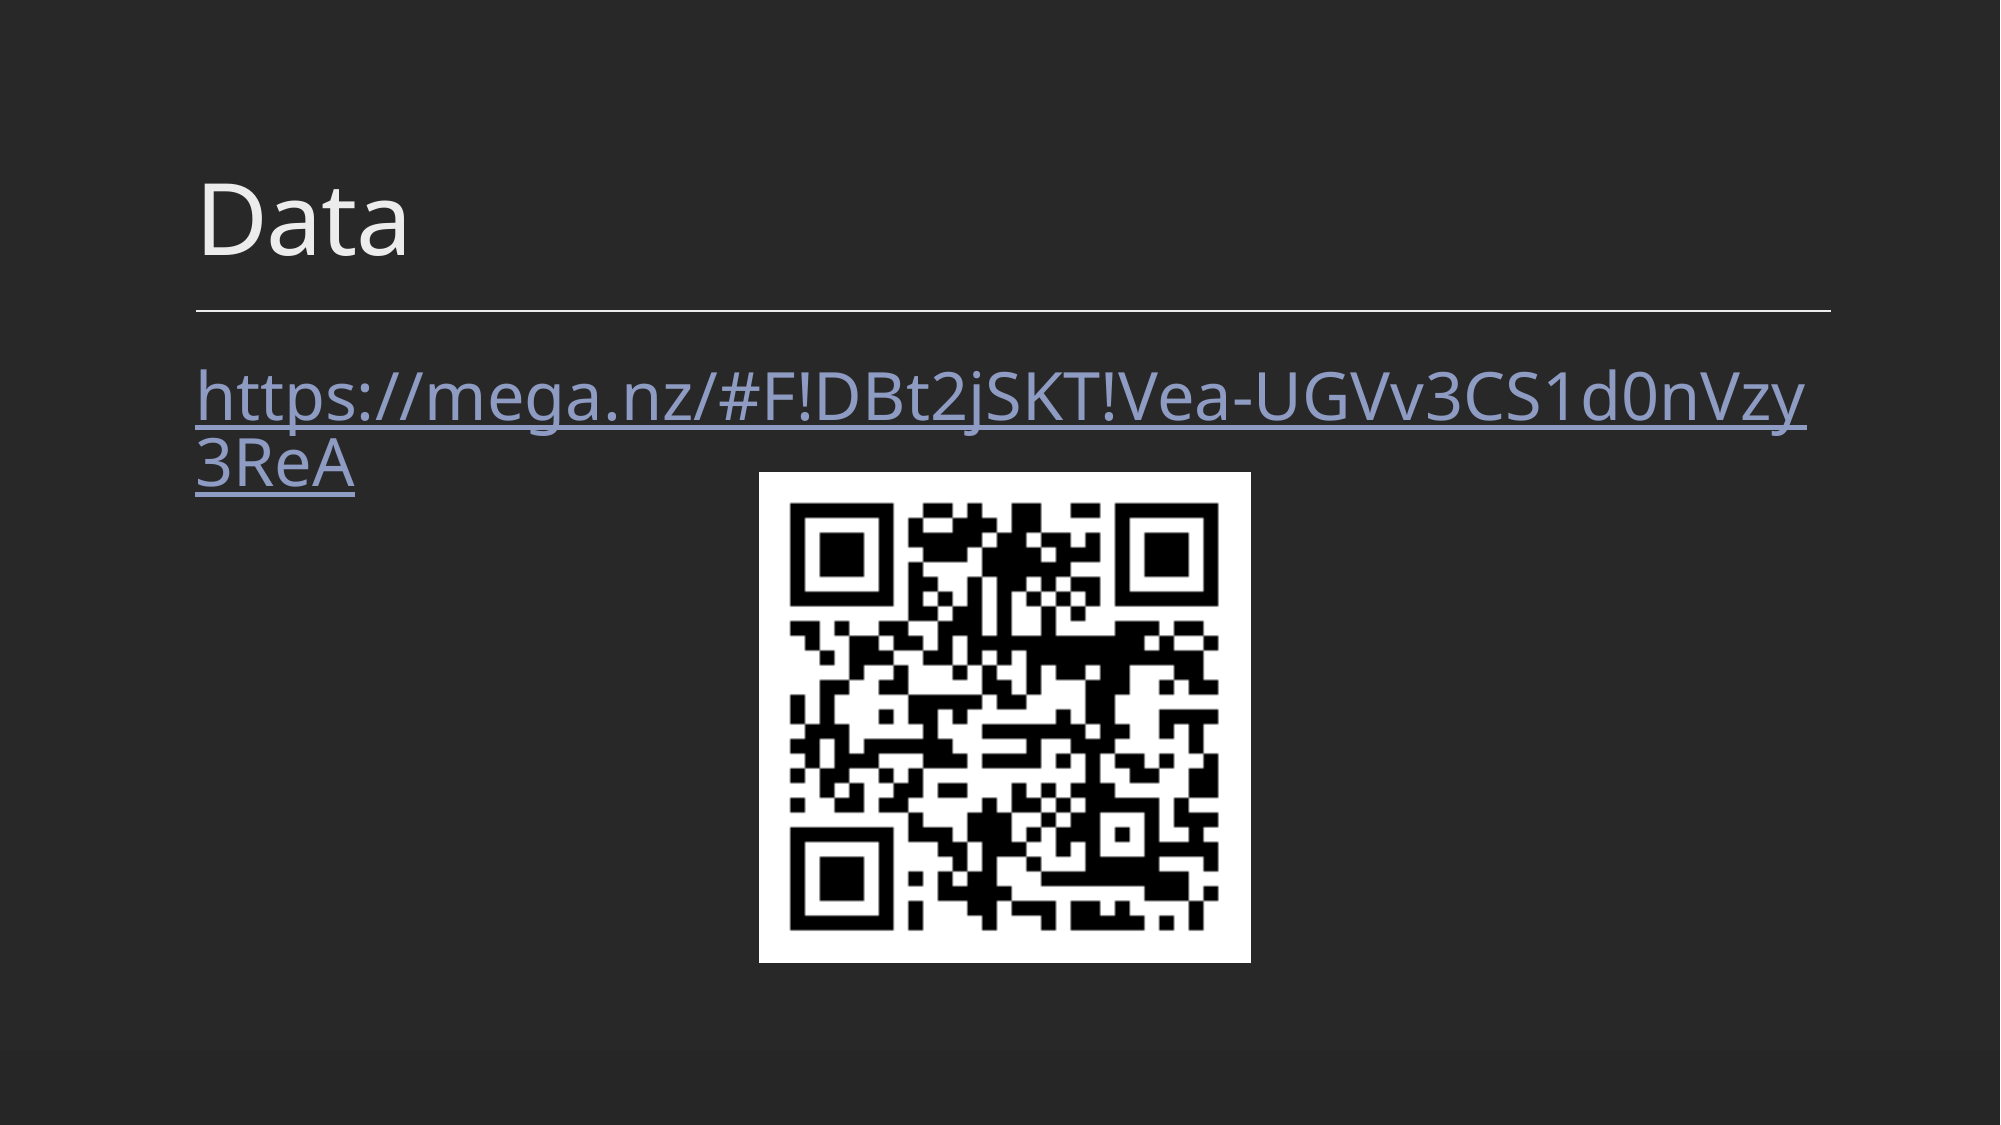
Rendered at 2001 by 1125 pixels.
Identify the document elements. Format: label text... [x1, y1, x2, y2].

list https://mega.nz/#F!DBt2jSKT!Vea-UGVv3CS1d0nVzy3ReA [180, 345, 1830, 963]
picture [759, 472, 1251, 964]
title Data [180, 47, 1830, 285]
